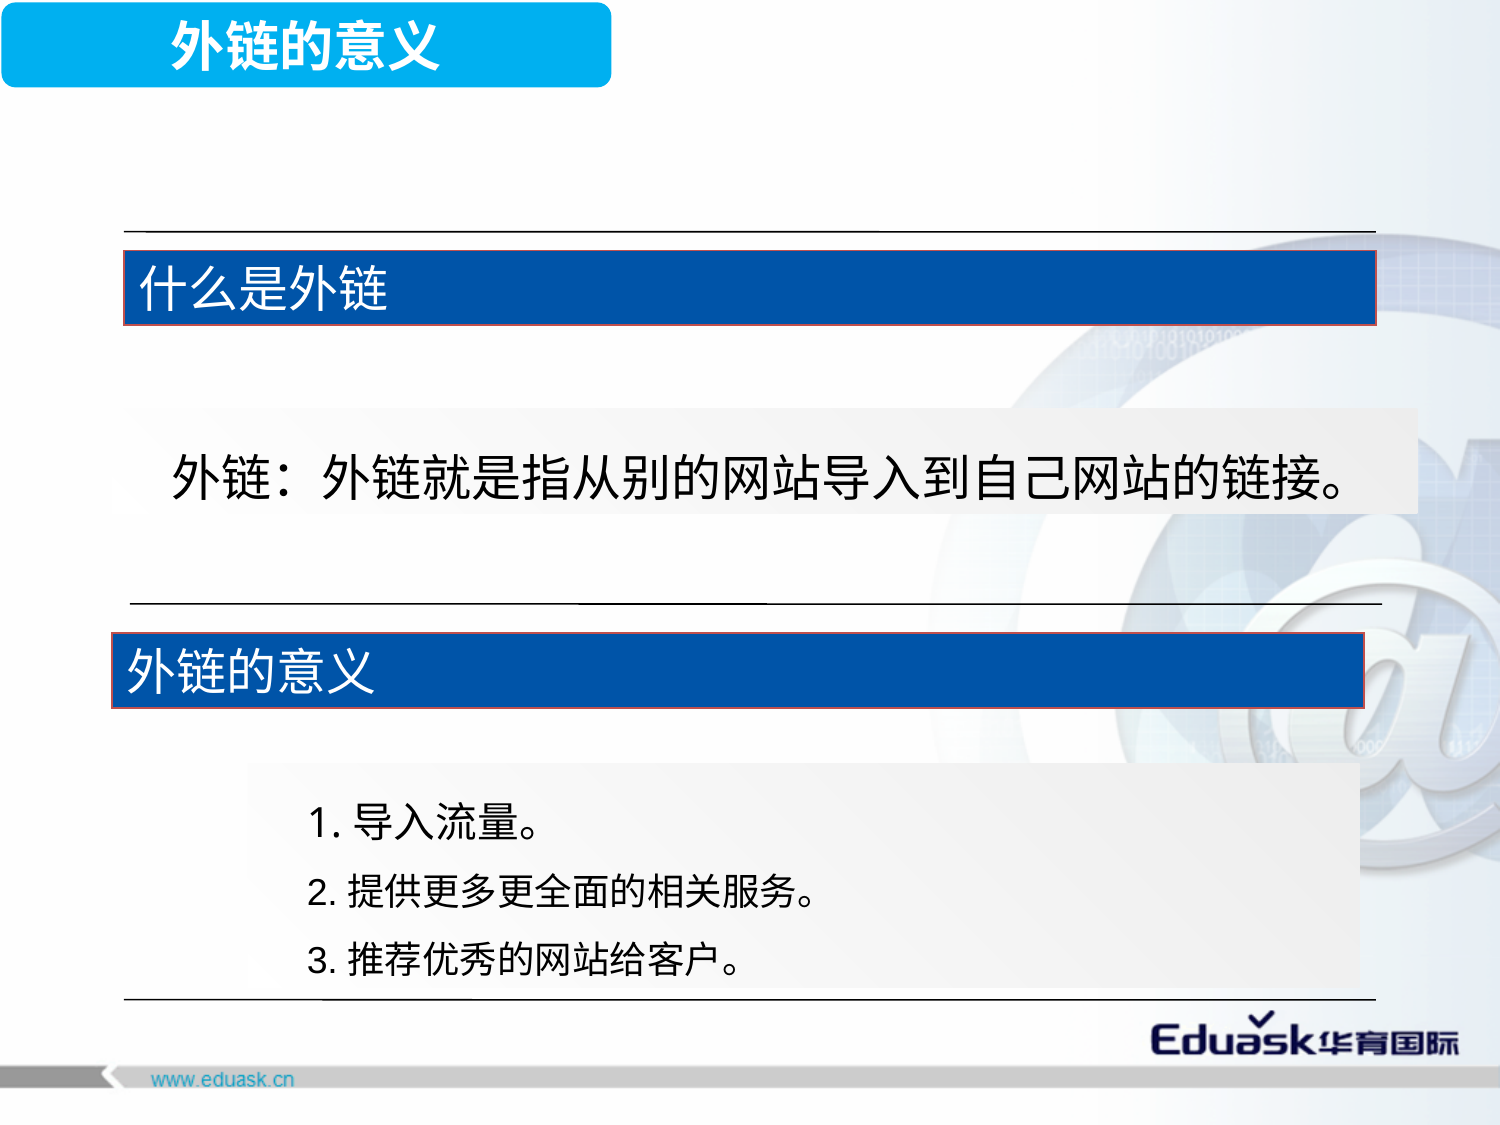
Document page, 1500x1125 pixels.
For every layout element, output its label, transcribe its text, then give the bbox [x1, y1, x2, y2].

text_box 外链：外链就是指从别的网站导入到自己网站的链接。 [112, 408, 1418, 514]
text_box 1.导入流量。 2.提供更多更全面的相关服务。 3.推荐优秀的网站给客户。 [247, 763, 1360, 988]
text_box 外链的意义 [1, 2, 612, 88]
text_box 外链的意义 [112, 633, 1365, 708]
text_box 什么是外链 [123, 250, 1376, 326]
picture [0, 0, 1500, 1125]
